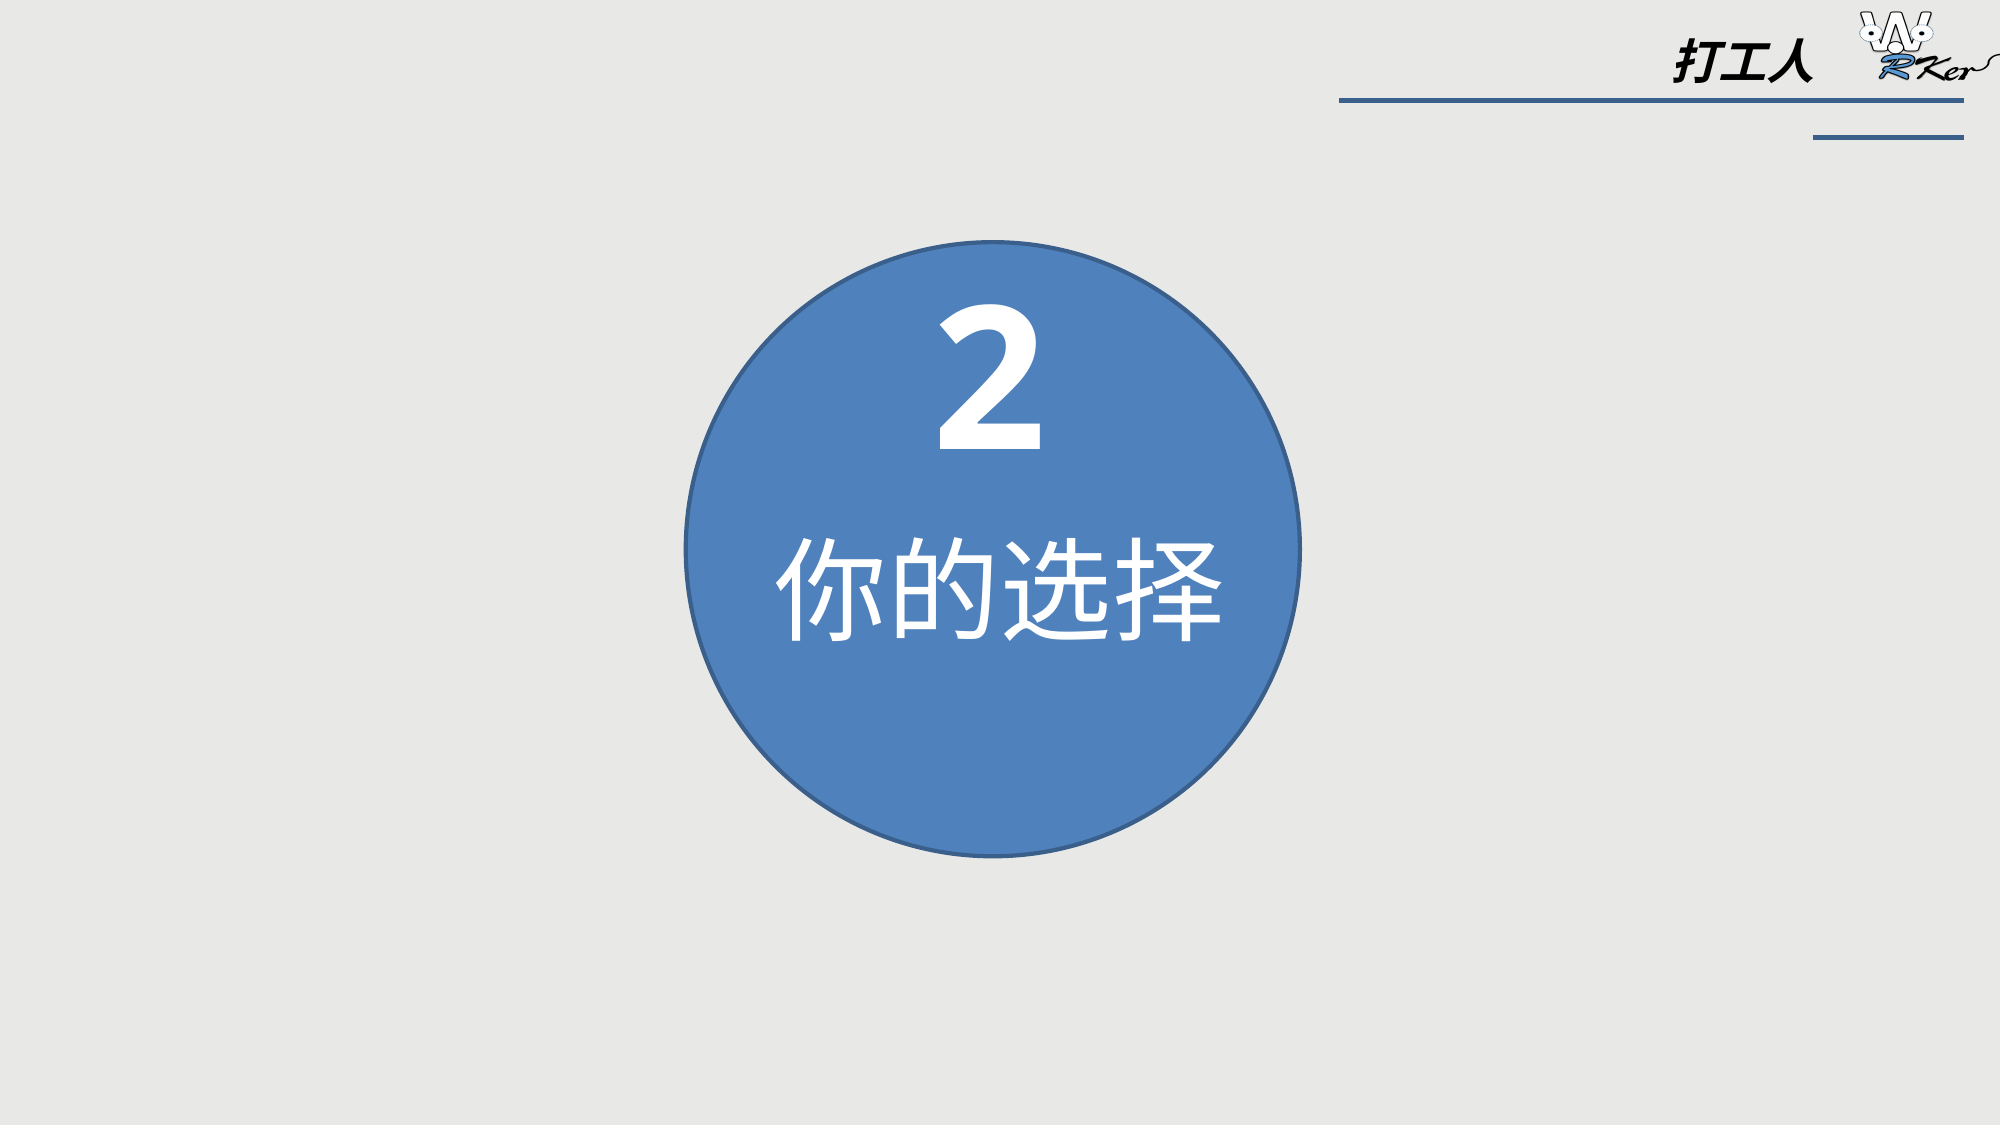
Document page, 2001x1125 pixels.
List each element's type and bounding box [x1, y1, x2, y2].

text_box [1338, 0, 2000, 138]
text_box [685, 241, 1358, 857]
